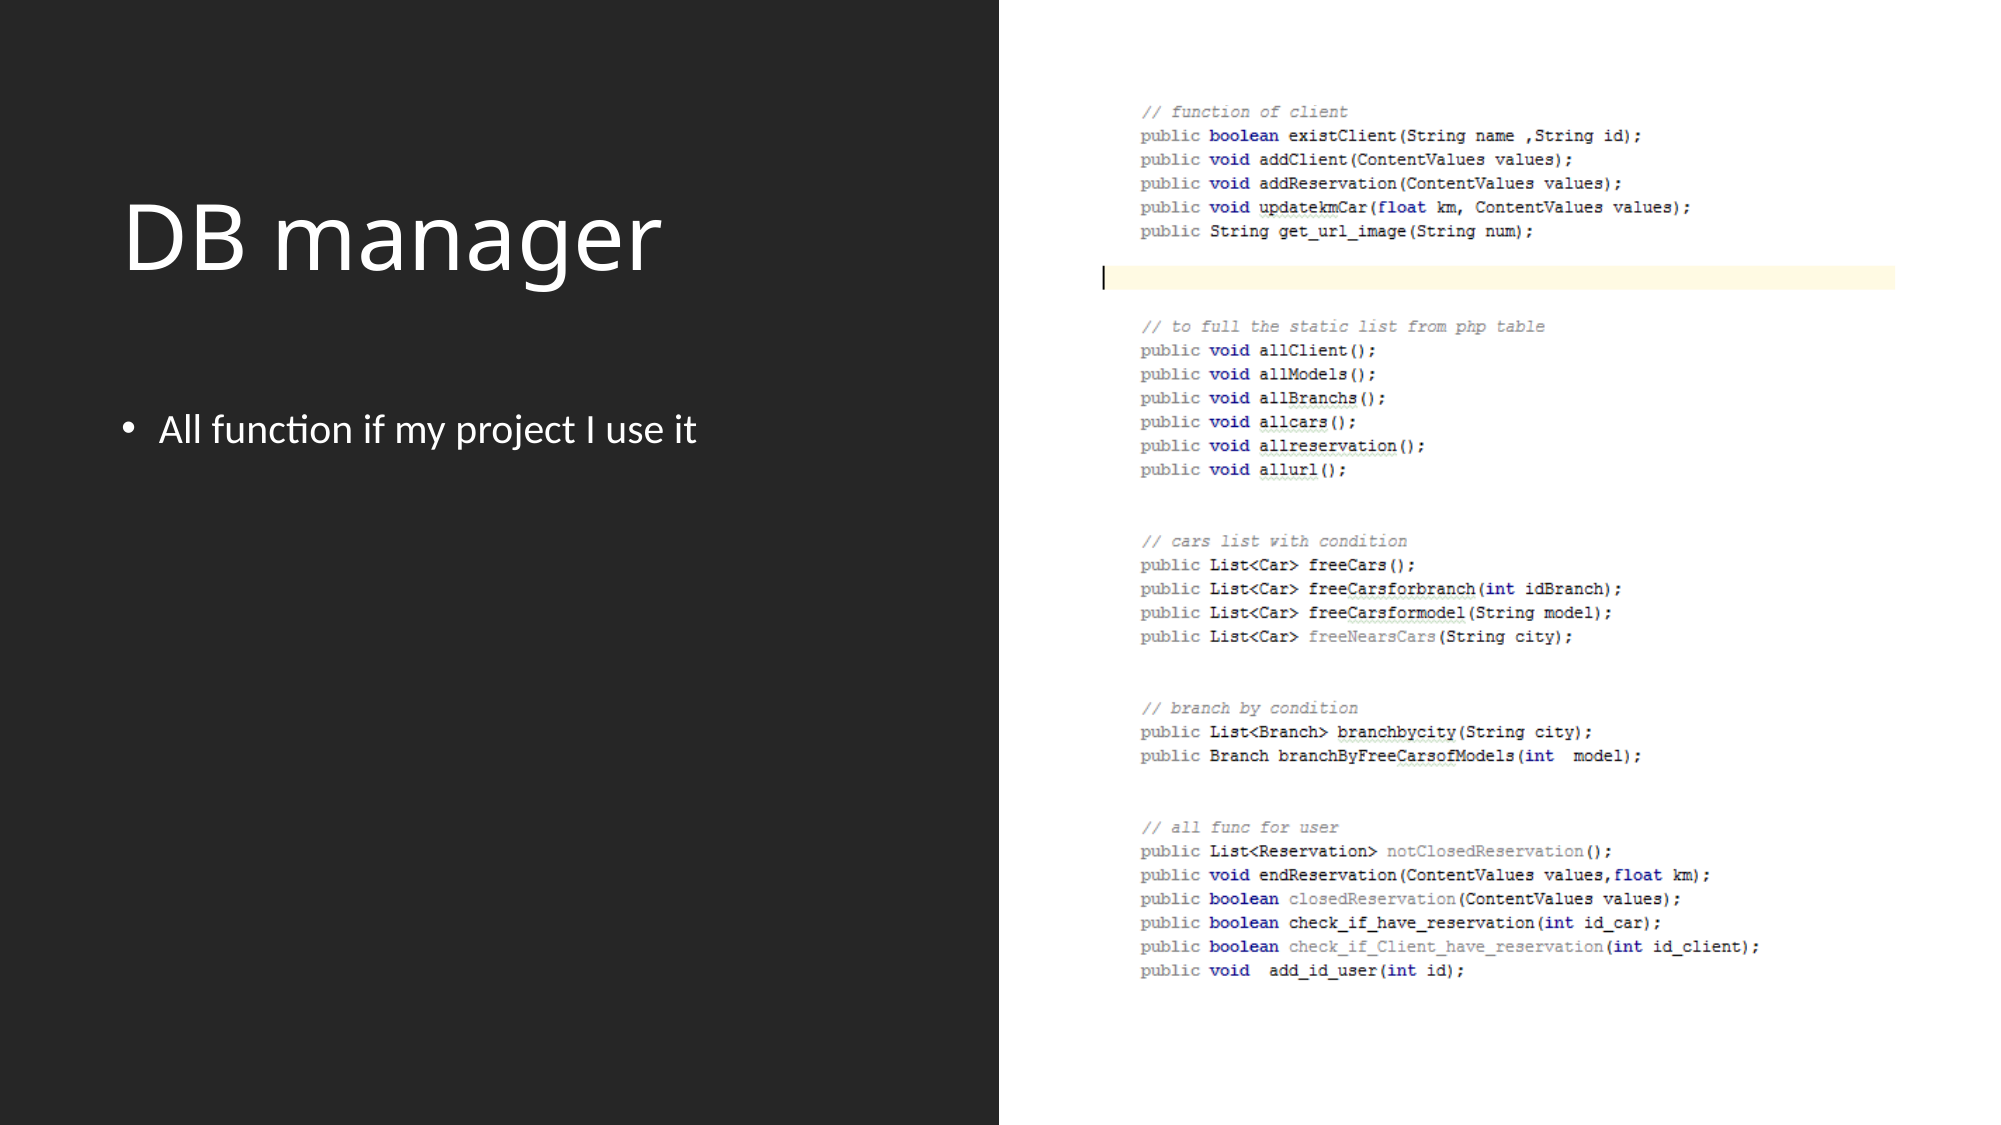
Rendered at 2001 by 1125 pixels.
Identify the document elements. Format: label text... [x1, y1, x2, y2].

title DB manager [106, 103, 947, 379]
text_box [0, 0, 1000, 1125]
picture [1102, 104, 1896, 1020]
list All function if my project I use it [106, 399, 947, 1021]
